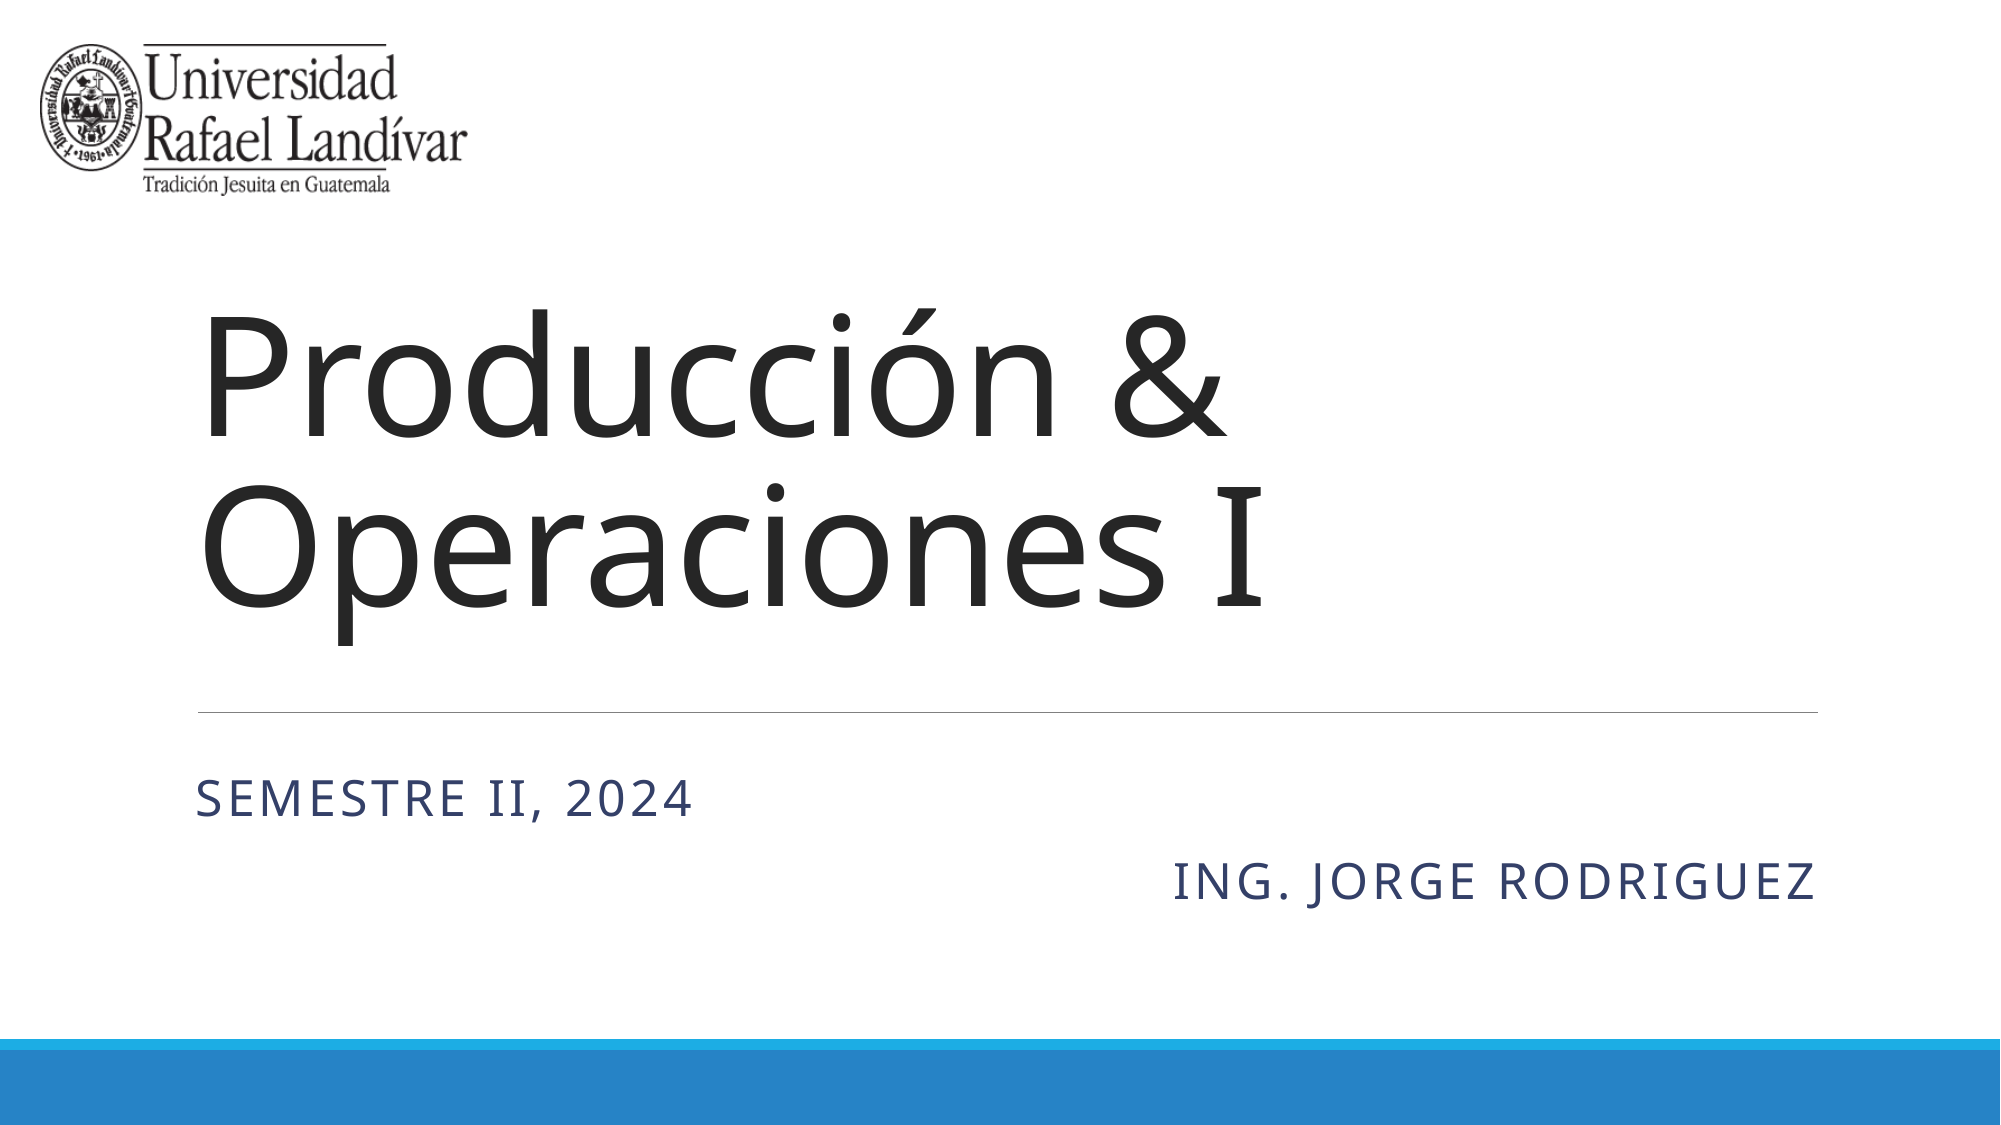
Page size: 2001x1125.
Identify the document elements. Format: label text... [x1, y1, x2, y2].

picture [39, 43, 468, 196]
subtitle Semestre iI, 2024 Ing. Jorge rodriguez [180, 765, 1831, 953]
title Producción & Operaciones I [180, 241, 1849, 649]
